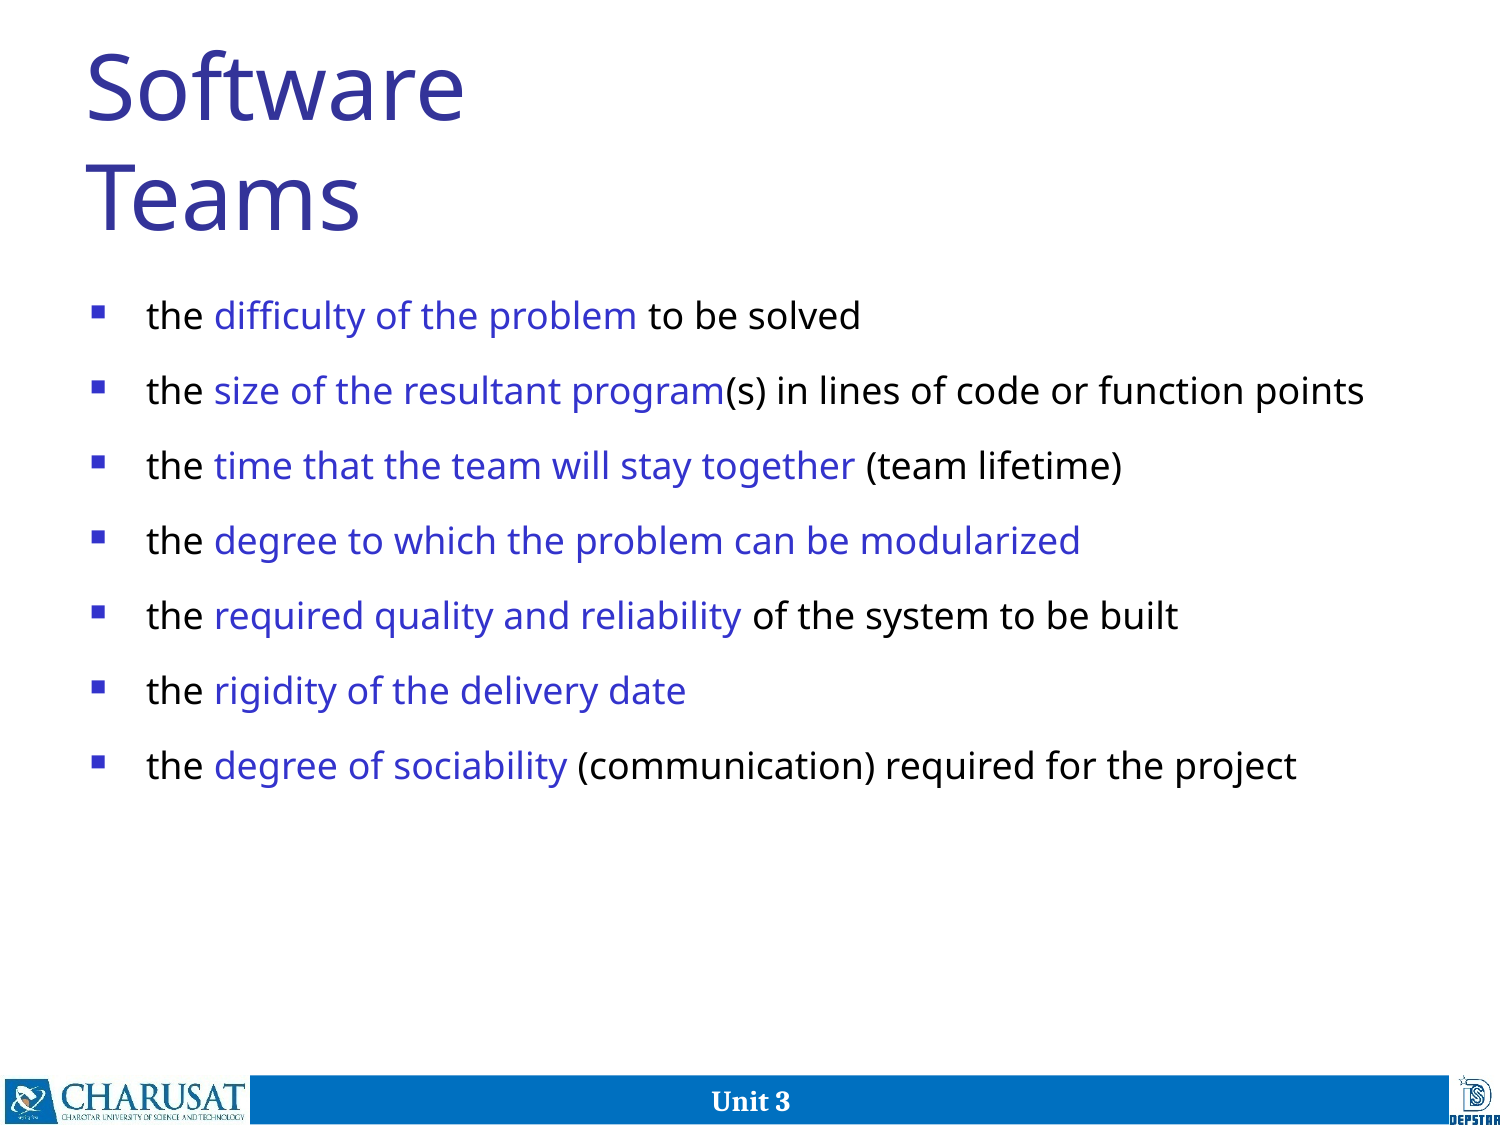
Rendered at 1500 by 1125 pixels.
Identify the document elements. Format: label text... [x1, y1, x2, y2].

text_box Unit 3 [251, 1075, 1447, 1125]
list the difficulty of the problem to be solved the size of the resultant program(s) in lines of code or function points the time that the team will stay together (team lifetime) the degree to which the problem can be modularized the required quality and reliability of the system to be built the rigidity of the delivery date the degree of sociability (communication) required for the project [75, 262, 1425, 1005]
title Software Teams [75, 24, 758, 253]
picture [1449, 1074, 1500, 1125]
picture [0, 1075, 250, 1125]
